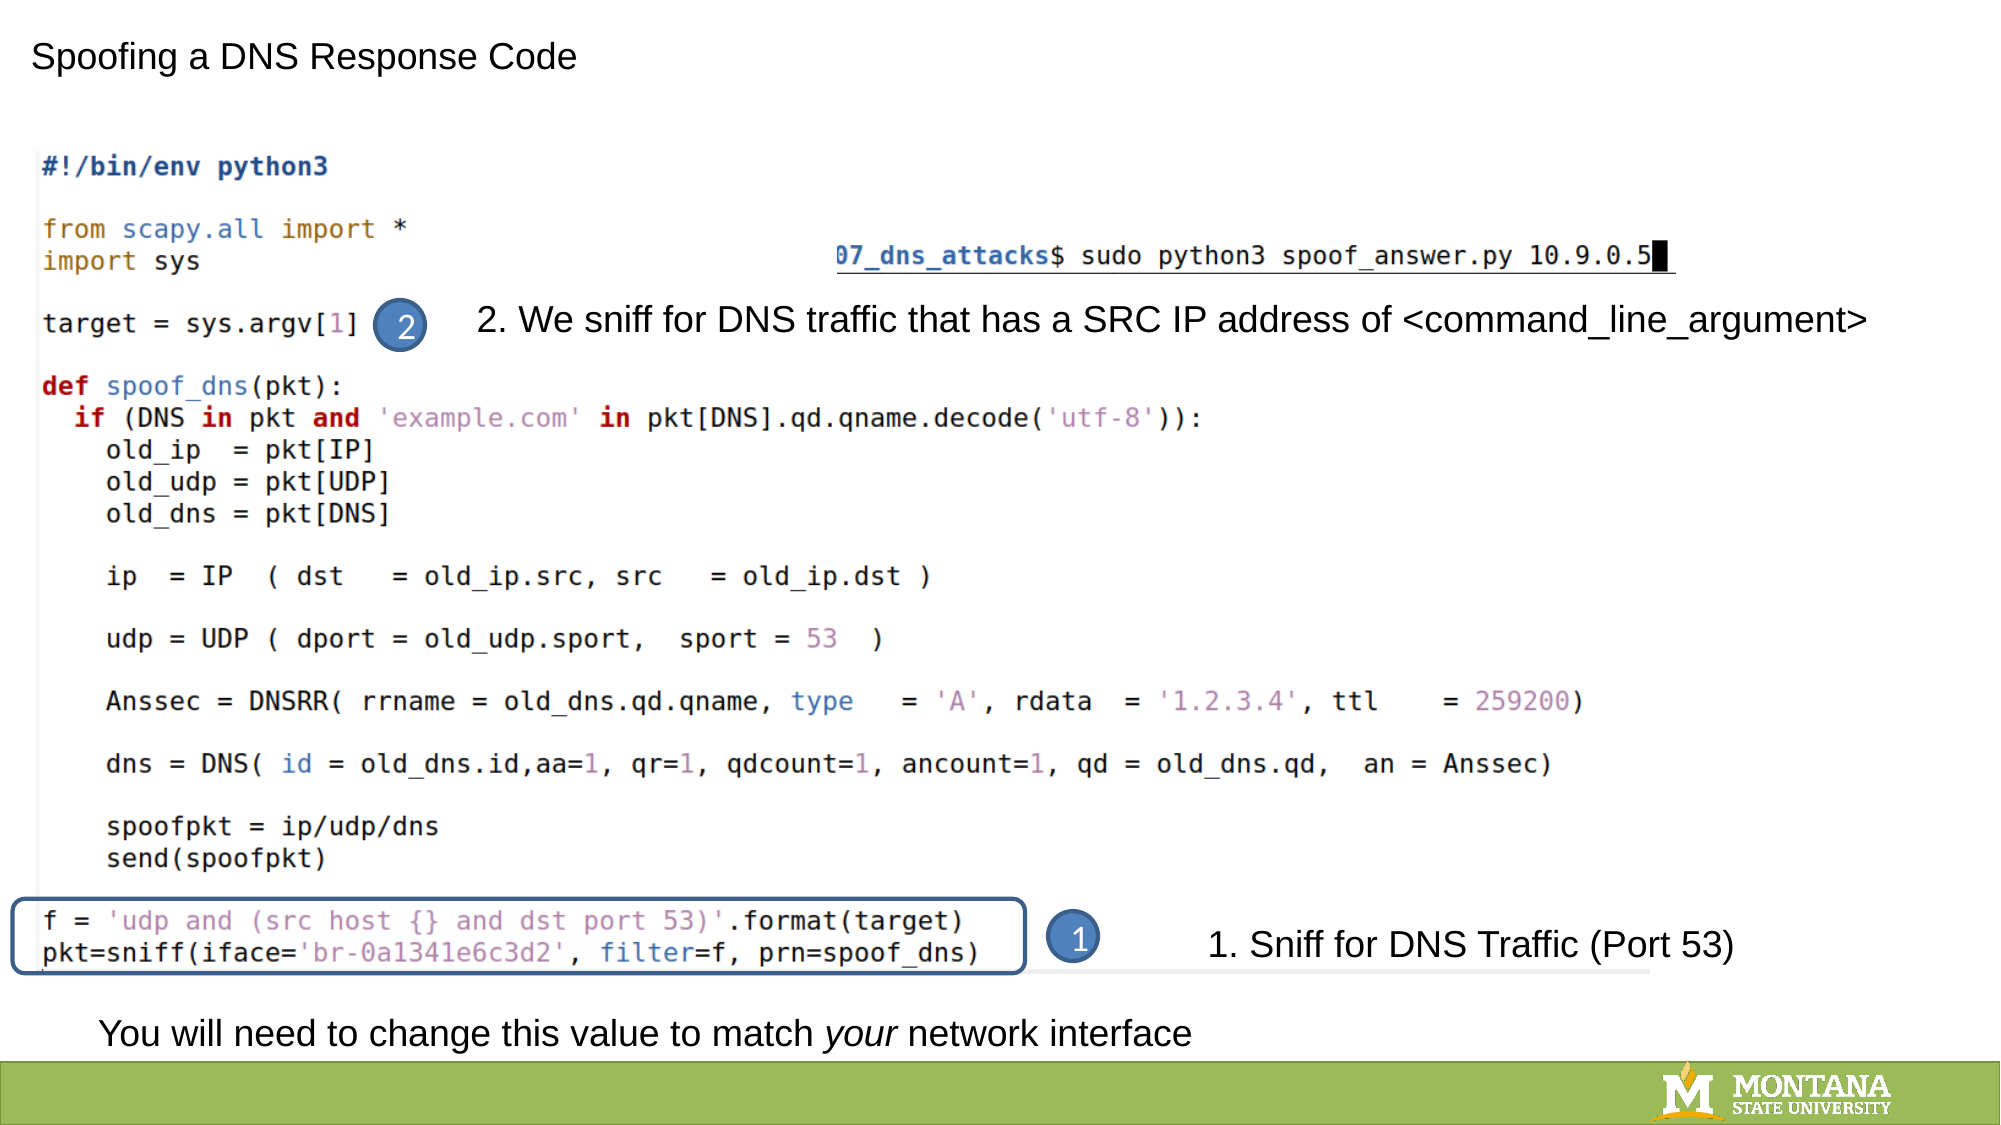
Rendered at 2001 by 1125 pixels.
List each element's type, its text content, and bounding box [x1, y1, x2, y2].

text_box 2. We sniff for DNS traffic that has a SRC IP address of <command_line_argument> [1653, 288, 1884, 348]
text_box [10, 896, 31, 976]
text_box 1. Sniff for DNS Traffic (Port 53) [1653, 912, 1751, 973]
text_box You will need to change this value to match your network interface [83, 1001, 1208, 1060]
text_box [1894, 1060, 2000, 1125]
text_box Spoofing a DNS Response Code [16, 24, 593, 85]
picture [35, 151, 1676, 974]
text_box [0, 1060, 1645, 1125]
picture [1649, 1060, 1892, 1122]
